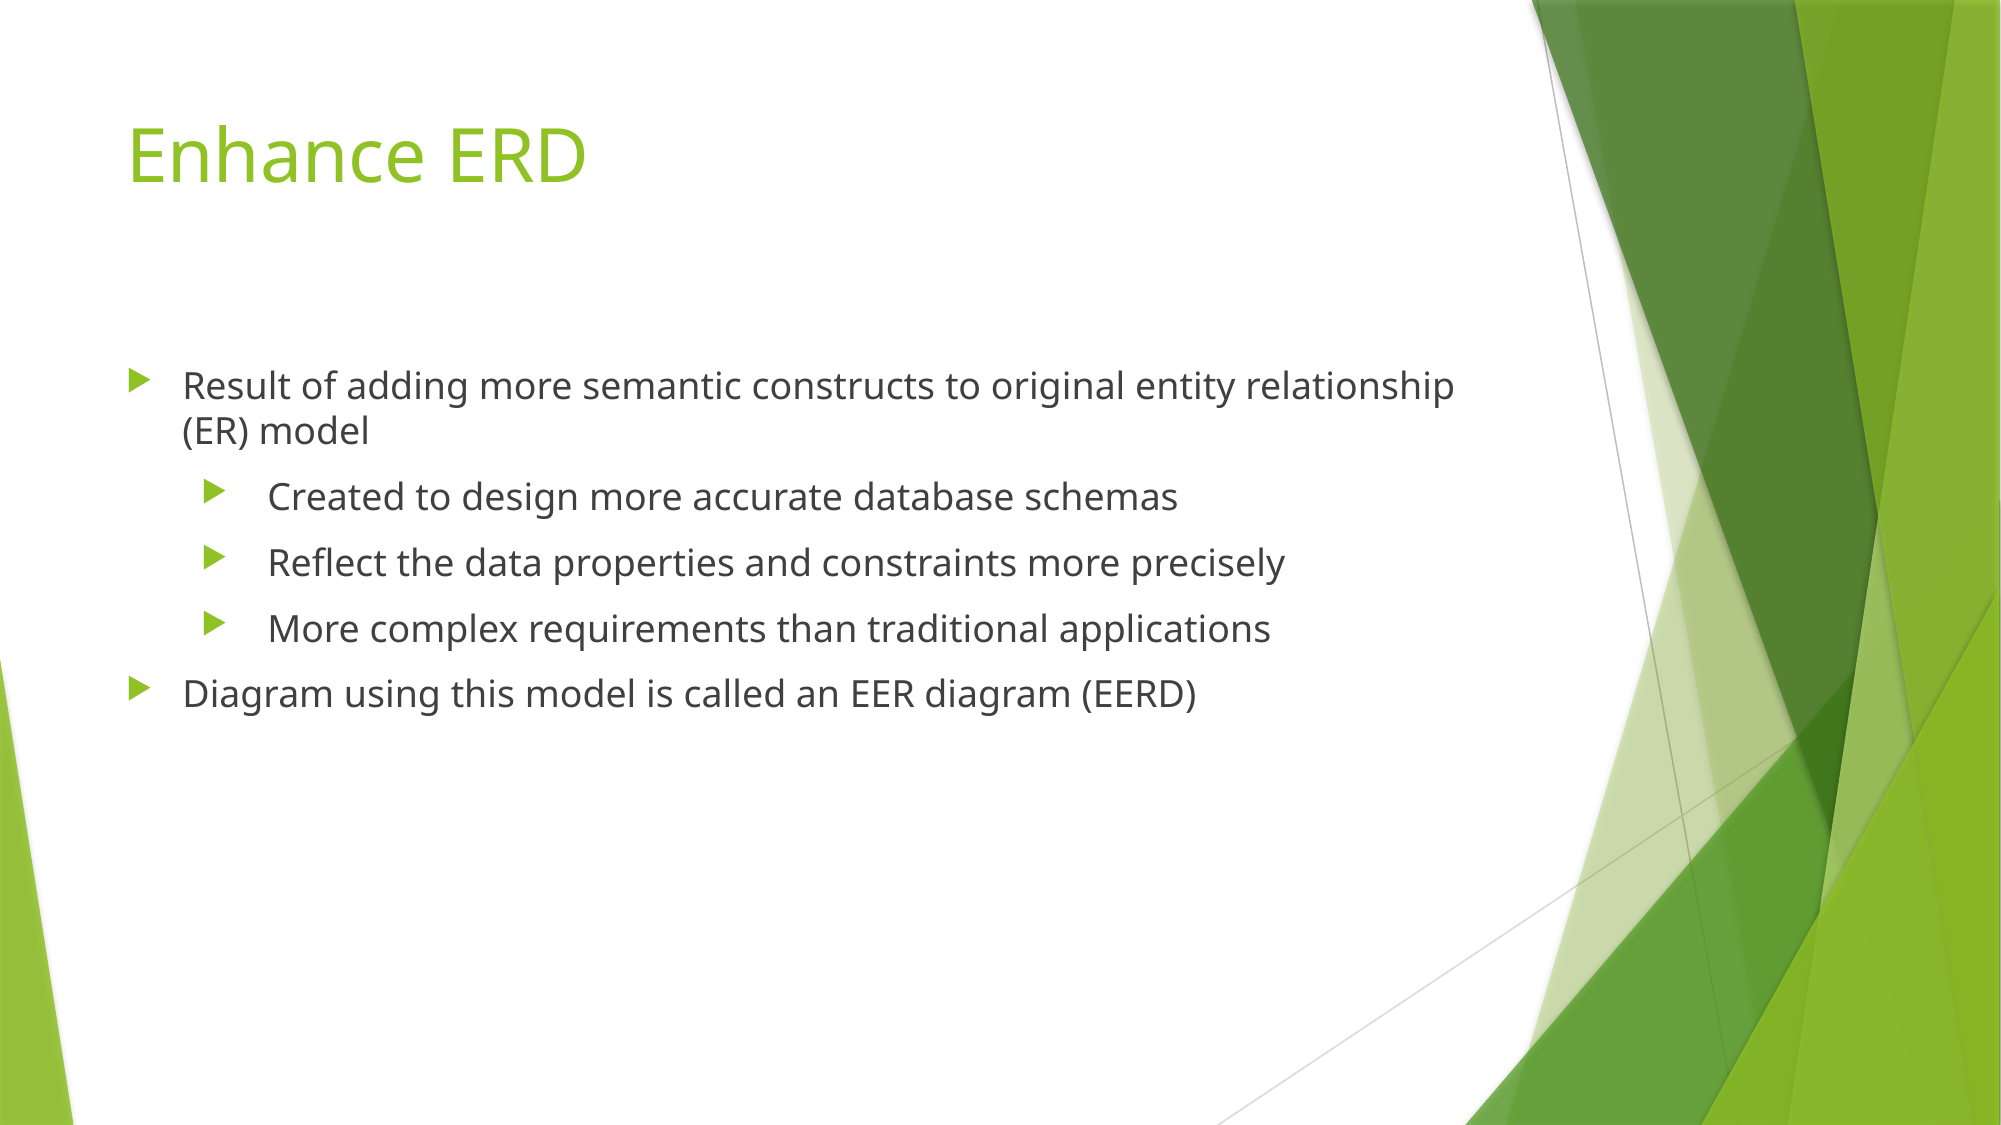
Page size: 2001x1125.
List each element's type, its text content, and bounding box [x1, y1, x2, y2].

list Result of adding more semantic constructs to original entity relationship (ER) model Created to design more accurate database schemas Reflect the data properties and constraints more precisely More complex requirements than traditional applications Diagram using this model is called an EER diagram (EERD) [111, 354, 1522, 992]
title Enhance ERD [111, 99, 1522, 317]
